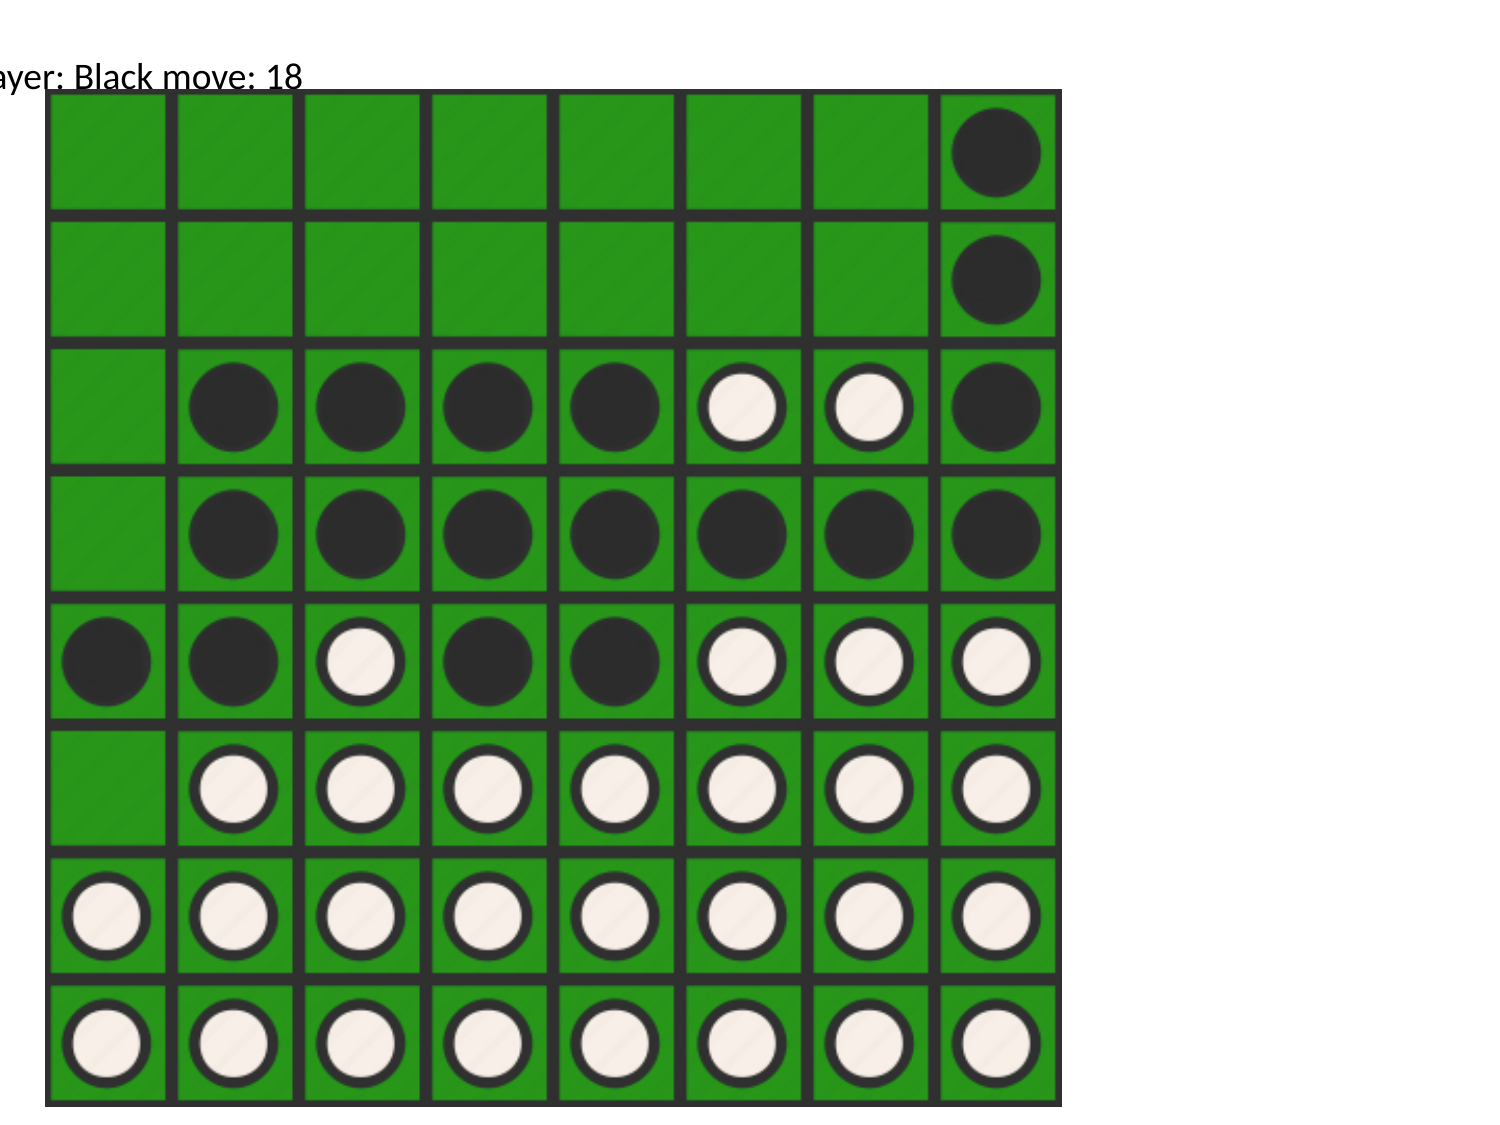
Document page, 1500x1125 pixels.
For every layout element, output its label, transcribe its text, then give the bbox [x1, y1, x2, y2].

picture [44, 89, 1062, 1107]
text_box turn: 43 player: Black move: 18 [0, 44, 319, 105]
